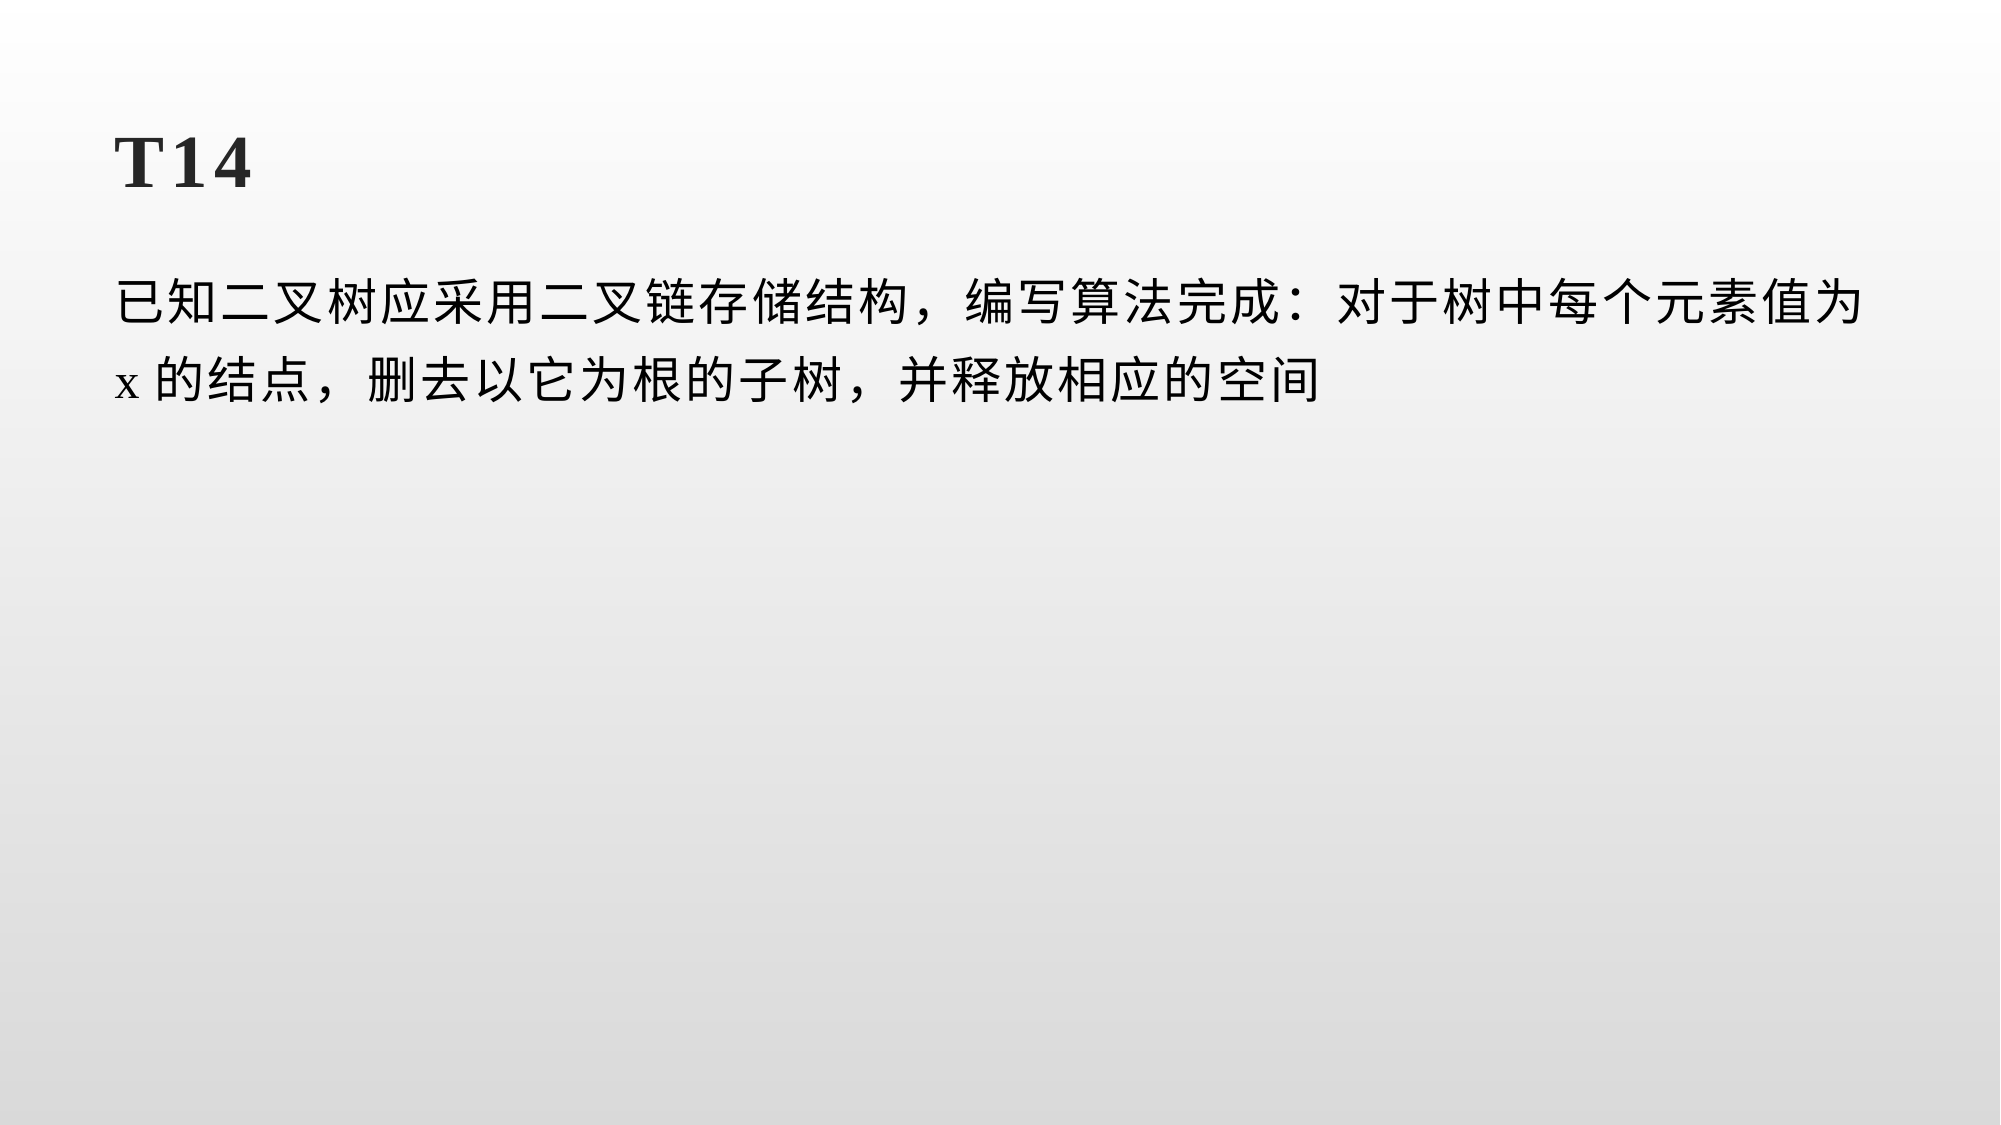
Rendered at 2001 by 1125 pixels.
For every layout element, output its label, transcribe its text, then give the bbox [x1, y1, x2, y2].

list 已知二叉树应采用二叉链存储结构，编写算法完成：对于树中每个元素值为x的结点，删去以它为根的子树，并释放相应的空间 [99, 244, 1900, 1026]
title T14 [99, 99, 1900, 216]
